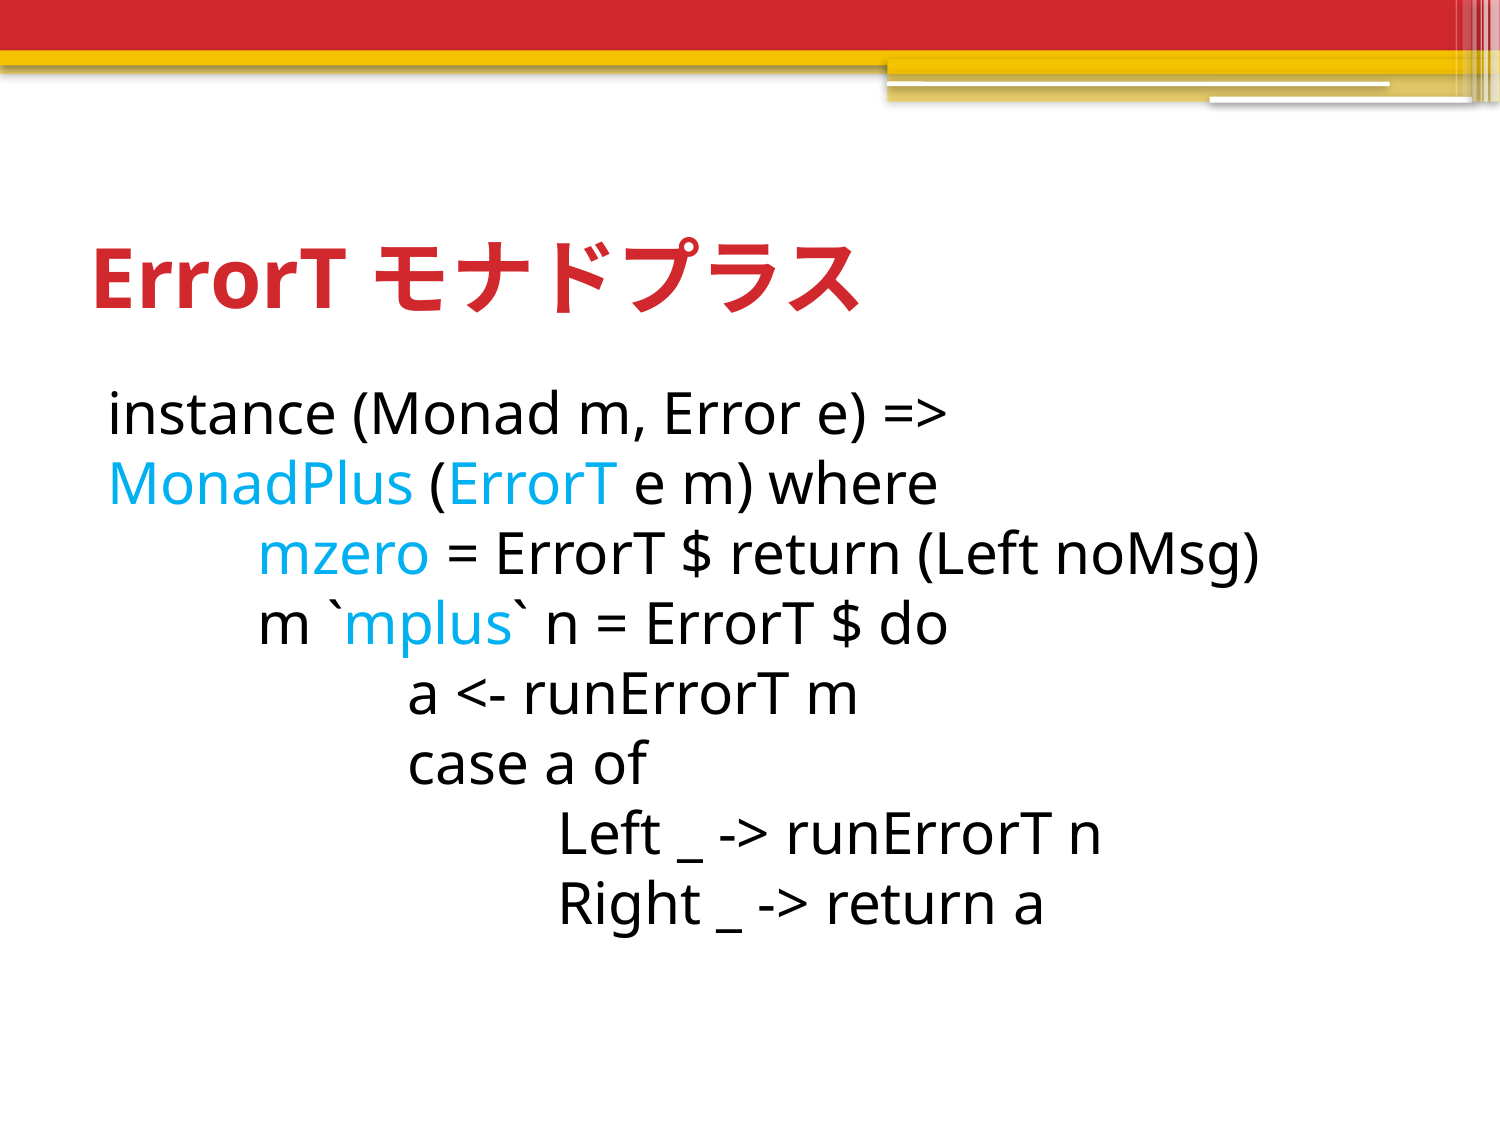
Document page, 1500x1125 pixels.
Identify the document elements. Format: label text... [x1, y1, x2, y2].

list instance (Monad m, Error e) => MonadPlus (ErrorT e m) where mzero = ErrorT $ return (Left noMsg) m `mplus` n = ErrorT $ do a <- runErrorT m case a of Left _ -> runErrorT n Right _ -> return a [75, 368, 1425, 1079]
title ErrorTモナドプラス [75, 187, 1425, 363]
